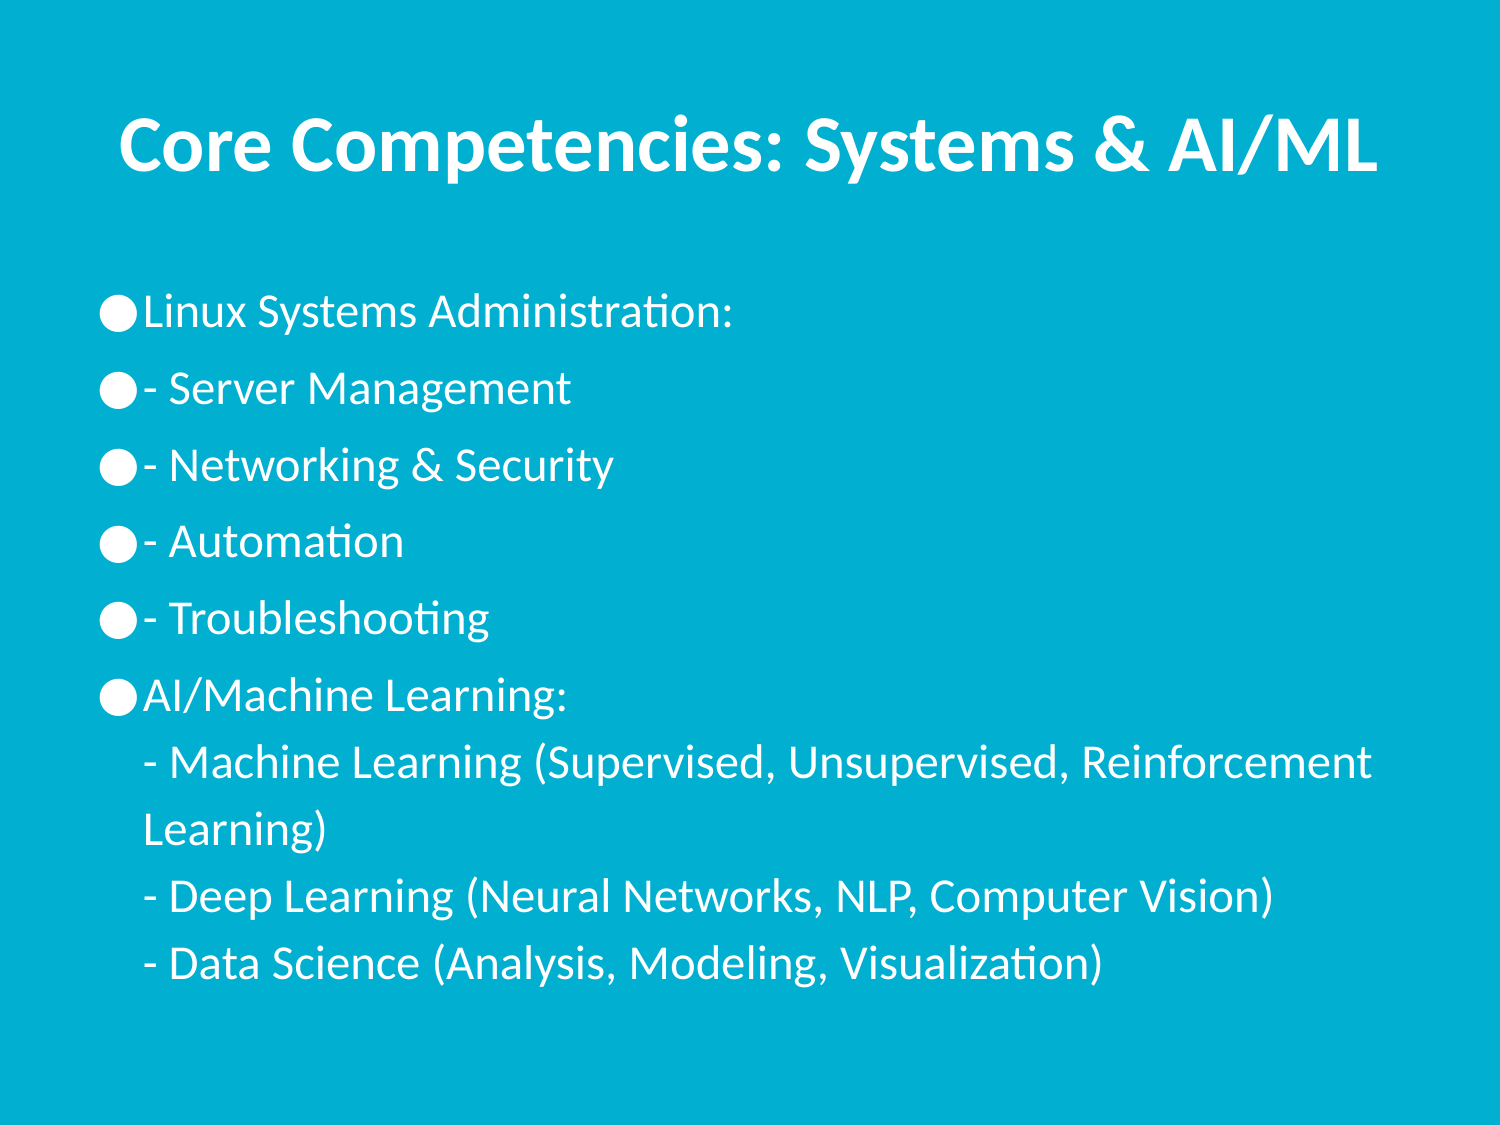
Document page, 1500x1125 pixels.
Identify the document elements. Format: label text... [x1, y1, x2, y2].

title Core Competencies: Systems & AI/ML [75, 45, 1425, 233]
list Linux Systems Administration: - Server Management - Networking & Security - Automation - Troubleshooting AI/Machine Learning: - Machine Learning (Supervised, Unsupervised, Reinforcement Learning) - Deep Learning (Neural Networks, NLP, Computer Vision) - Data Science (Analysis, Modeling, Visualization) [75, 262, 1425, 1005]
